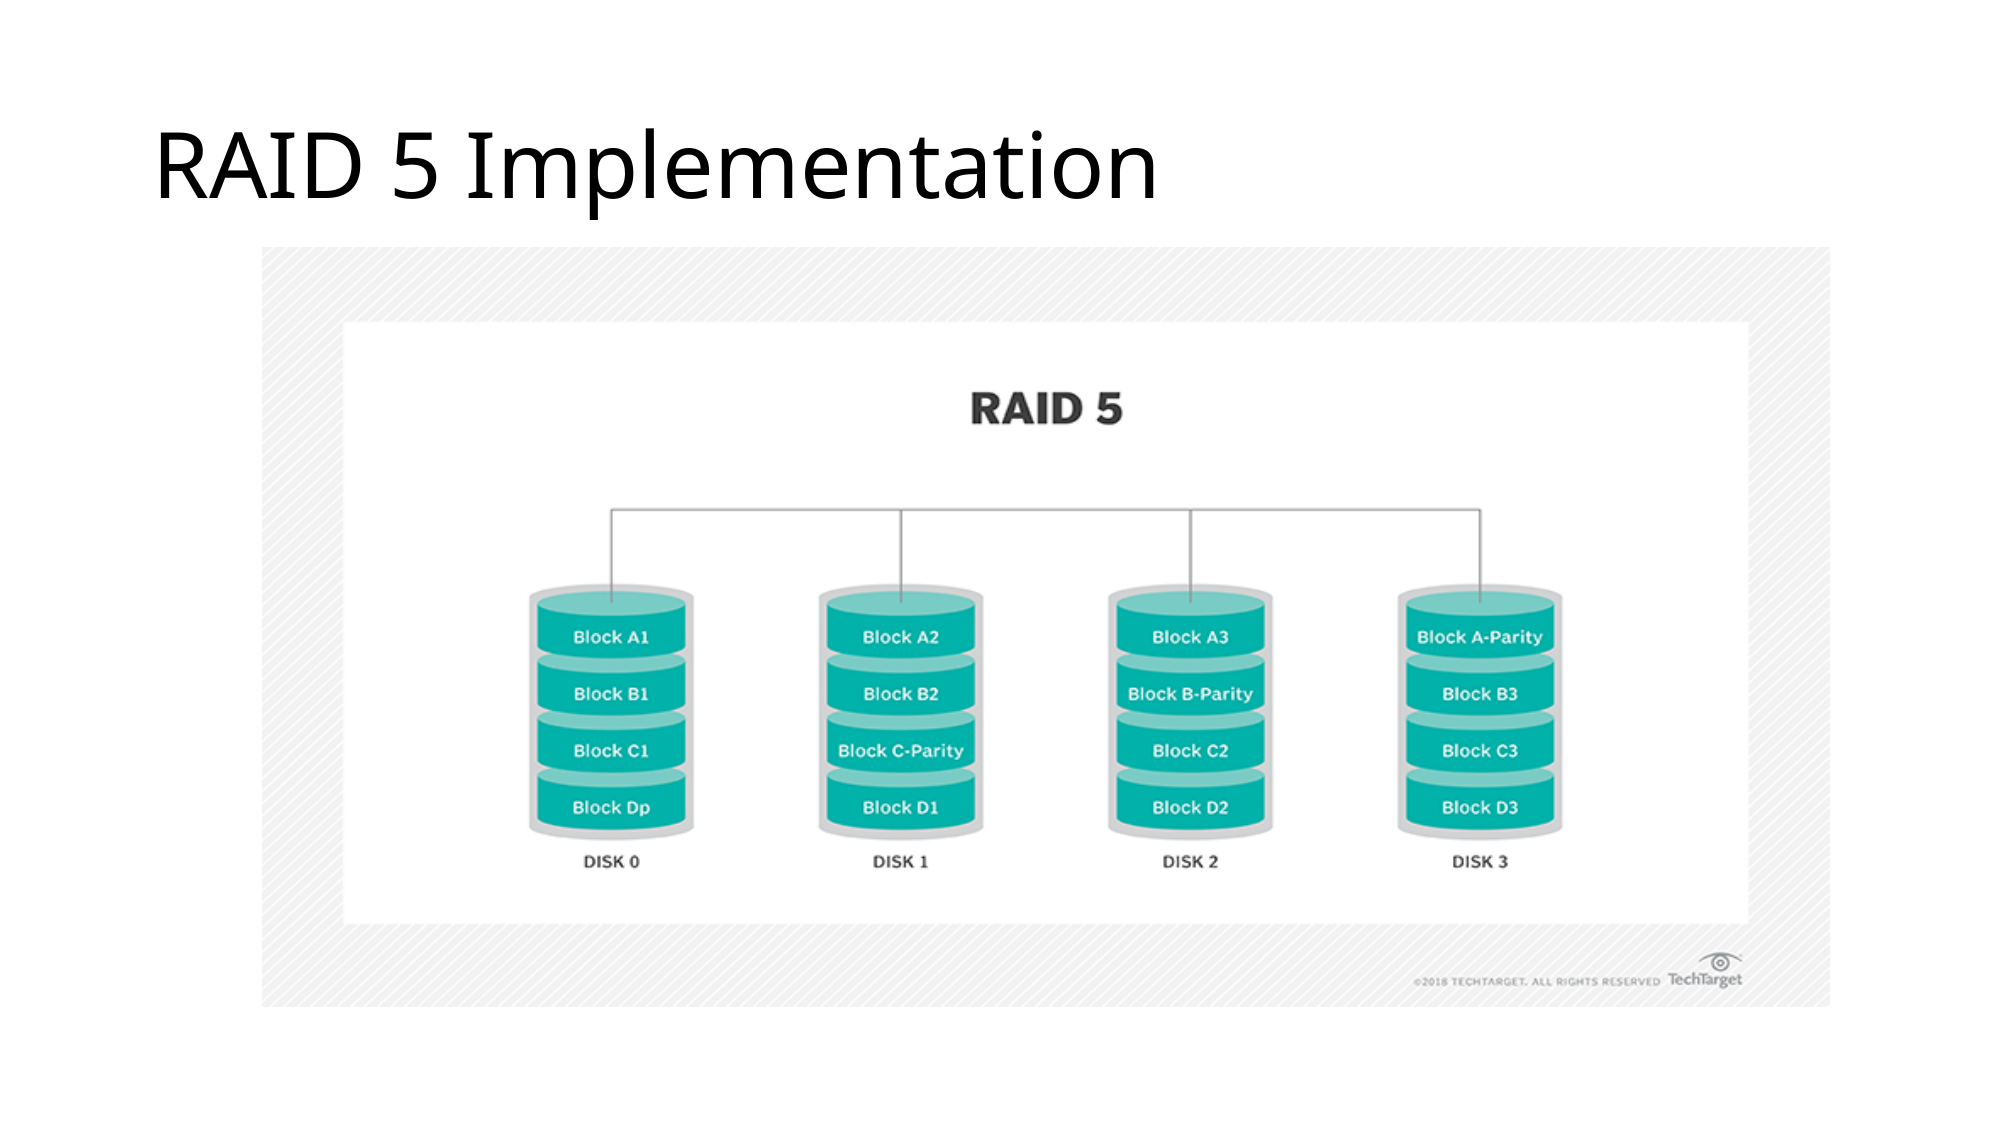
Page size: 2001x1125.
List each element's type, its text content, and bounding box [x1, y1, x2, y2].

title RAID 5 Implementation [137, 59, 1863, 278]
picture [262, 247, 1830, 1007]
